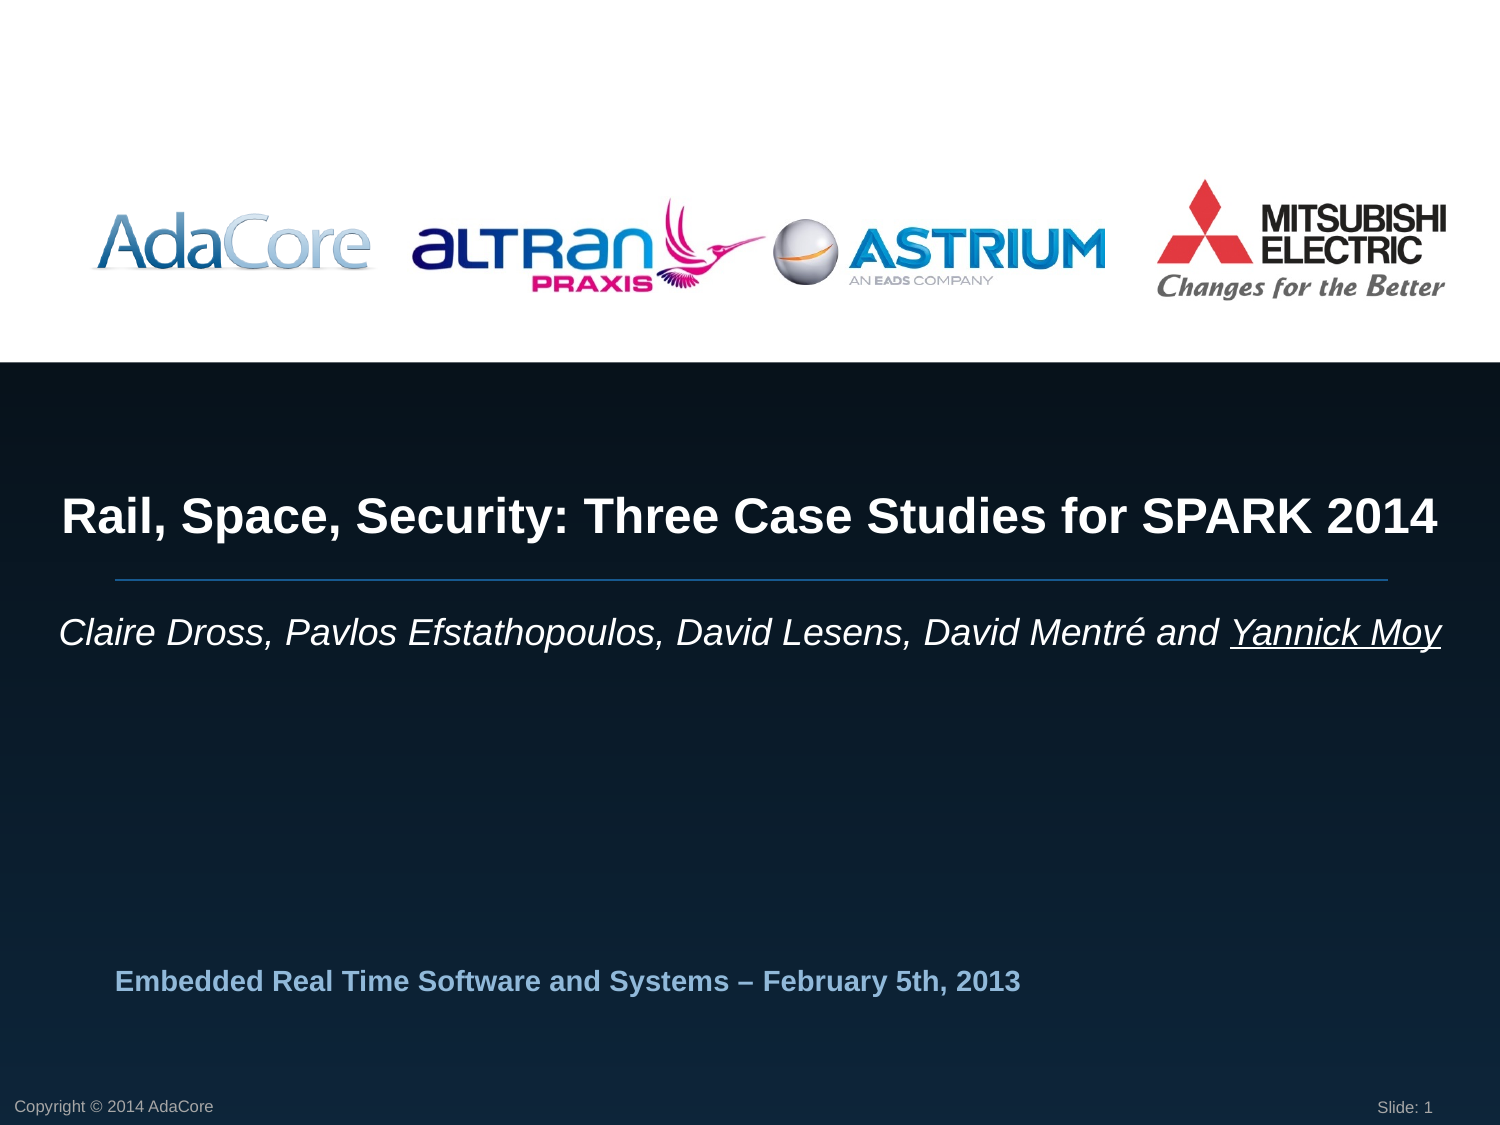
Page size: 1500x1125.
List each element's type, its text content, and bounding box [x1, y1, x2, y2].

list Embedded Real Time Software and Systems – February 5th, 2013 [99, 937, 1211, 1025]
list Claire Dross, Pavlos Efstathopoulos, David Lesens, David Mentré and Yannick Moy [17, 600, 1483, 693]
list Rail, Space, Security: Three Case Studies for SPARK 2014 [17, 412, 1483, 551]
picture [773, 219, 1105, 285]
picture [1154, 174, 1448, 303]
picture [75, 194, 388, 282]
picture [407, 196, 771, 293]
